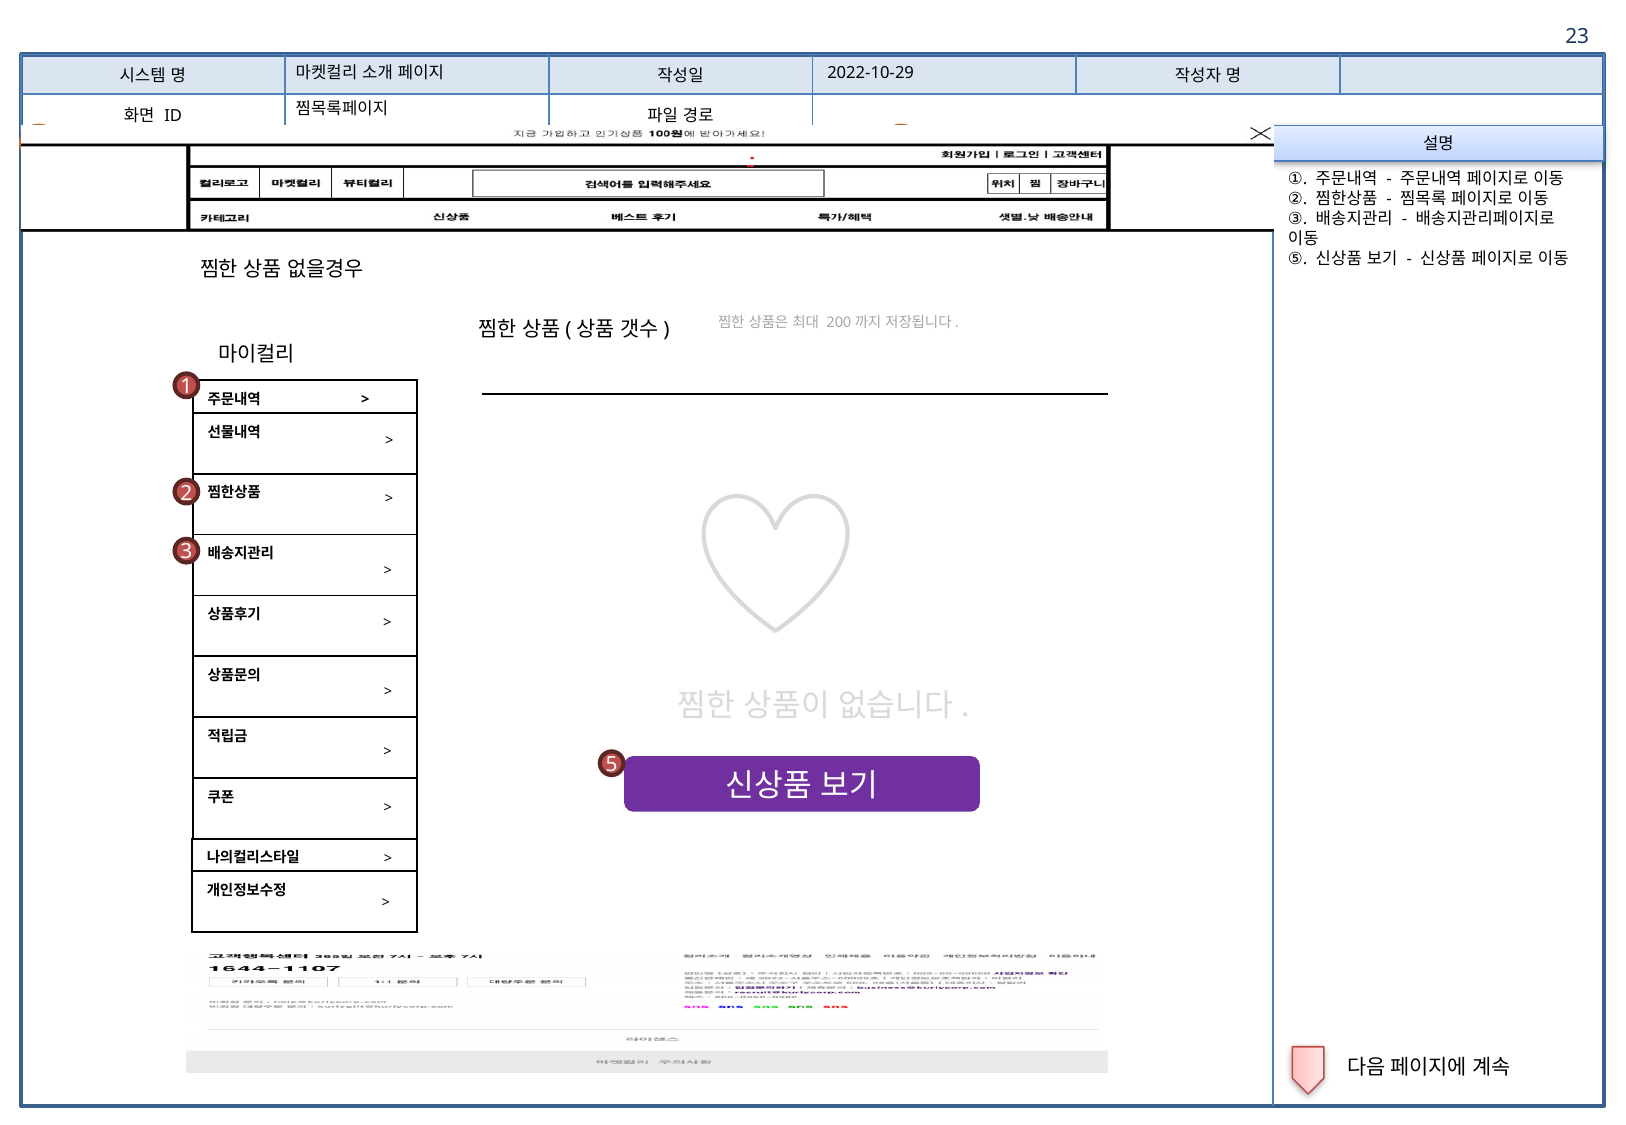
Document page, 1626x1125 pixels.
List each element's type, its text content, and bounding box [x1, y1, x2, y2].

text_box 찜한 상품(상품 갯수) [443, 298, 706, 357]
text_box 마이컬리 [175, 323, 338, 379]
text_box [701, 493, 850, 633]
table_header 나의컬리스타일 [193, 840, 416, 870]
text_box 찜한 상품은 최대 200까지 저장됩니다. [701, 299, 1027, 344]
text_box 3 [174, 538, 199, 563]
table_cell 상품문의 [194, 657, 416, 716]
picture [20, 125, 1274, 232]
slide_number 17 [1509, 19, 1604, 55]
text_box 5 [599, 751, 624, 776]
table_cell 선물내역 [194, 414, 416, 473]
table_cell 개인정보수정 [193, 872, 416, 931]
text_box > [363, 888, 408, 915]
text_box 1 [174, 373, 199, 398]
table_cell 쿠폰 [194, 779, 416, 838]
text_box 2 [174, 479, 199, 504]
text_box > [365, 552, 410, 586]
text_box > [366, 849, 410, 866]
text_box [1291, 1045, 1325, 1095]
picture [186, 939, 1108, 1073]
table_cell 적립금 [194, 718, 416, 777]
table_cell 상품후기 [194, 596, 416, 655]
text_box 찜한 상품이 없습니다. [643, 674, 1004, 735]
table_cell 배송지관리 [194, 535, 416, 595]
text_box > [365, 790, 410, 824]
text_box 신상품 보기 [621, 753, 983, 814]
text_box > [365, 605, 409, 638]
text_box > [367, 423, 412, 457]
text_box 2022-10-29 [812, 54, 1085, 90]
text_box > [367, 480, 411, 514]
text_box > [365, 734, 410, 767]
text_box > [366, 674, 410, 708]
table_header 주문내역 > [194, 381, 416, 412]
text_box 찜한 상품 없을경우 [142, 240, 405, 297]
text_box 찜목록페이지 [280, 90, 553, 124]
text_box ①. 주문내역 - 주문내역 페이지로 이동 ②. 찜한상품 - 찜목록 페이지로 이동 ③. 배송지관리 - 배송지관리페이지로 이동 ⑤. 신상품 보기 - 신상품 페이지로 이동 [1273, 160, 1604, 276]
text_box 마켓컬리 소개 페이지 [280, 54, 553, 90]
table_cell 찜한상품 [194, 475, 416, 534]
text_box 다음 페이지에 계속 [1332, 1046, 1604, 1087]
